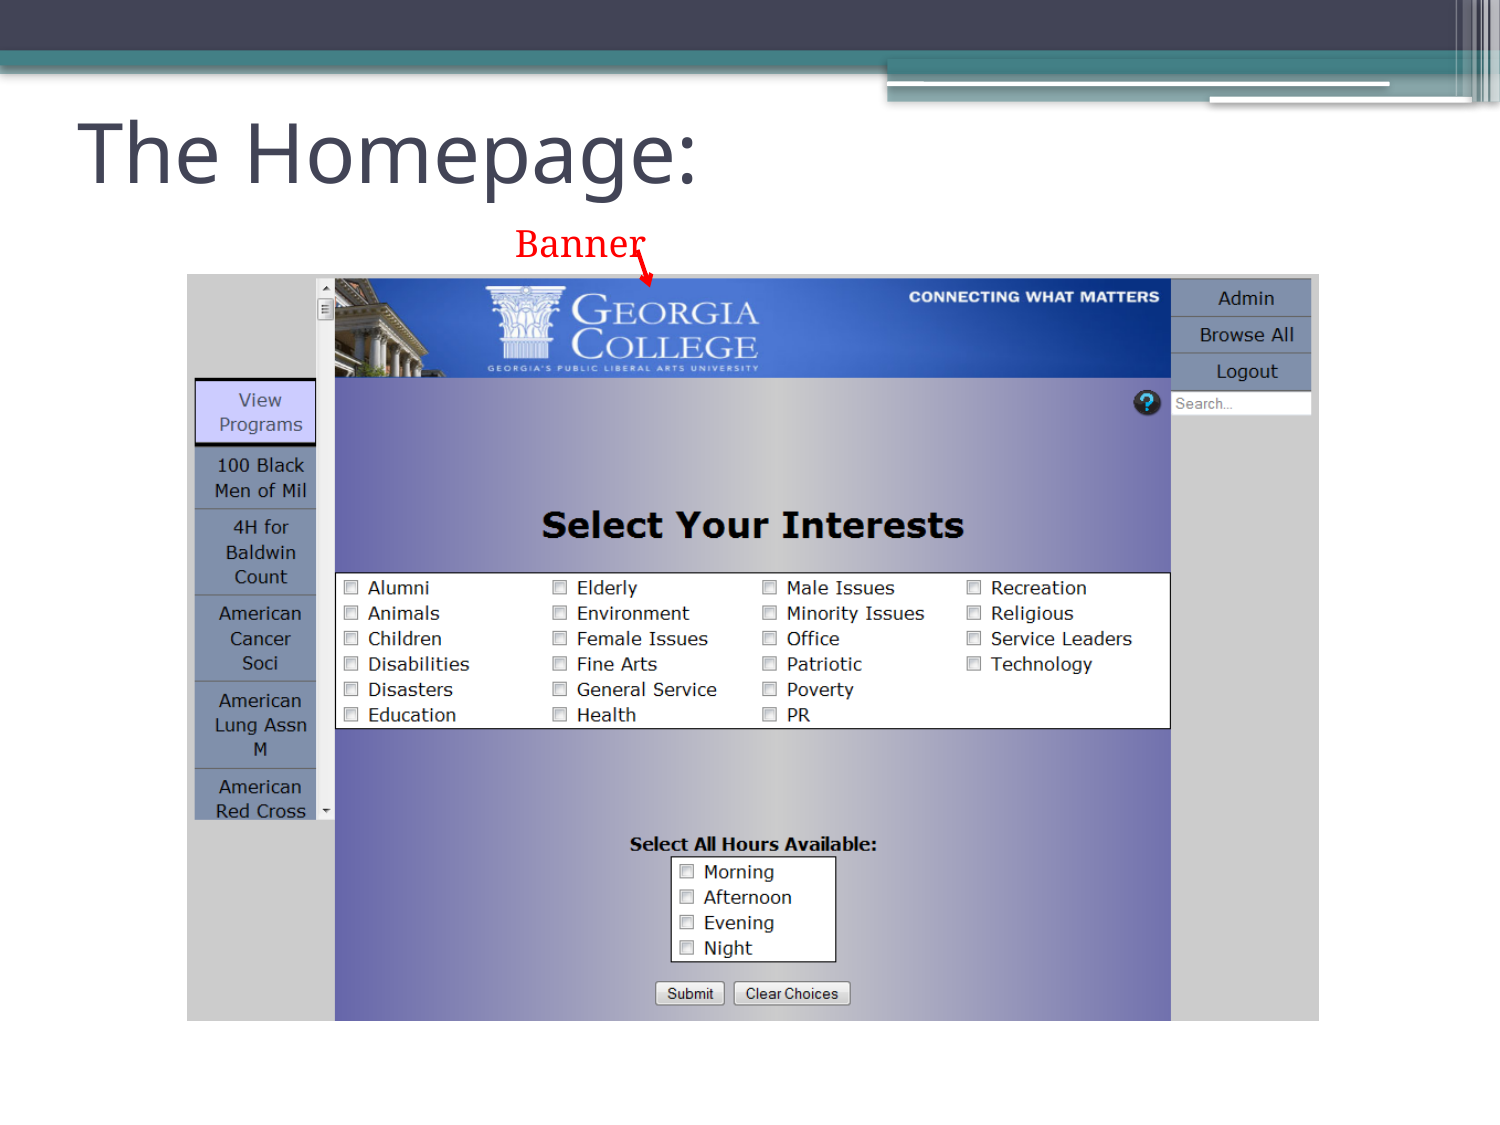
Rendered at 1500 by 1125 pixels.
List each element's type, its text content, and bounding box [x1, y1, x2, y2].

text_box Banner [500, 212, 1000, 272]
picture [187, 274, 1319, 1022]
title The Homepage: [62, 62, 1413, 238]
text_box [637, 249, 651, 288]
